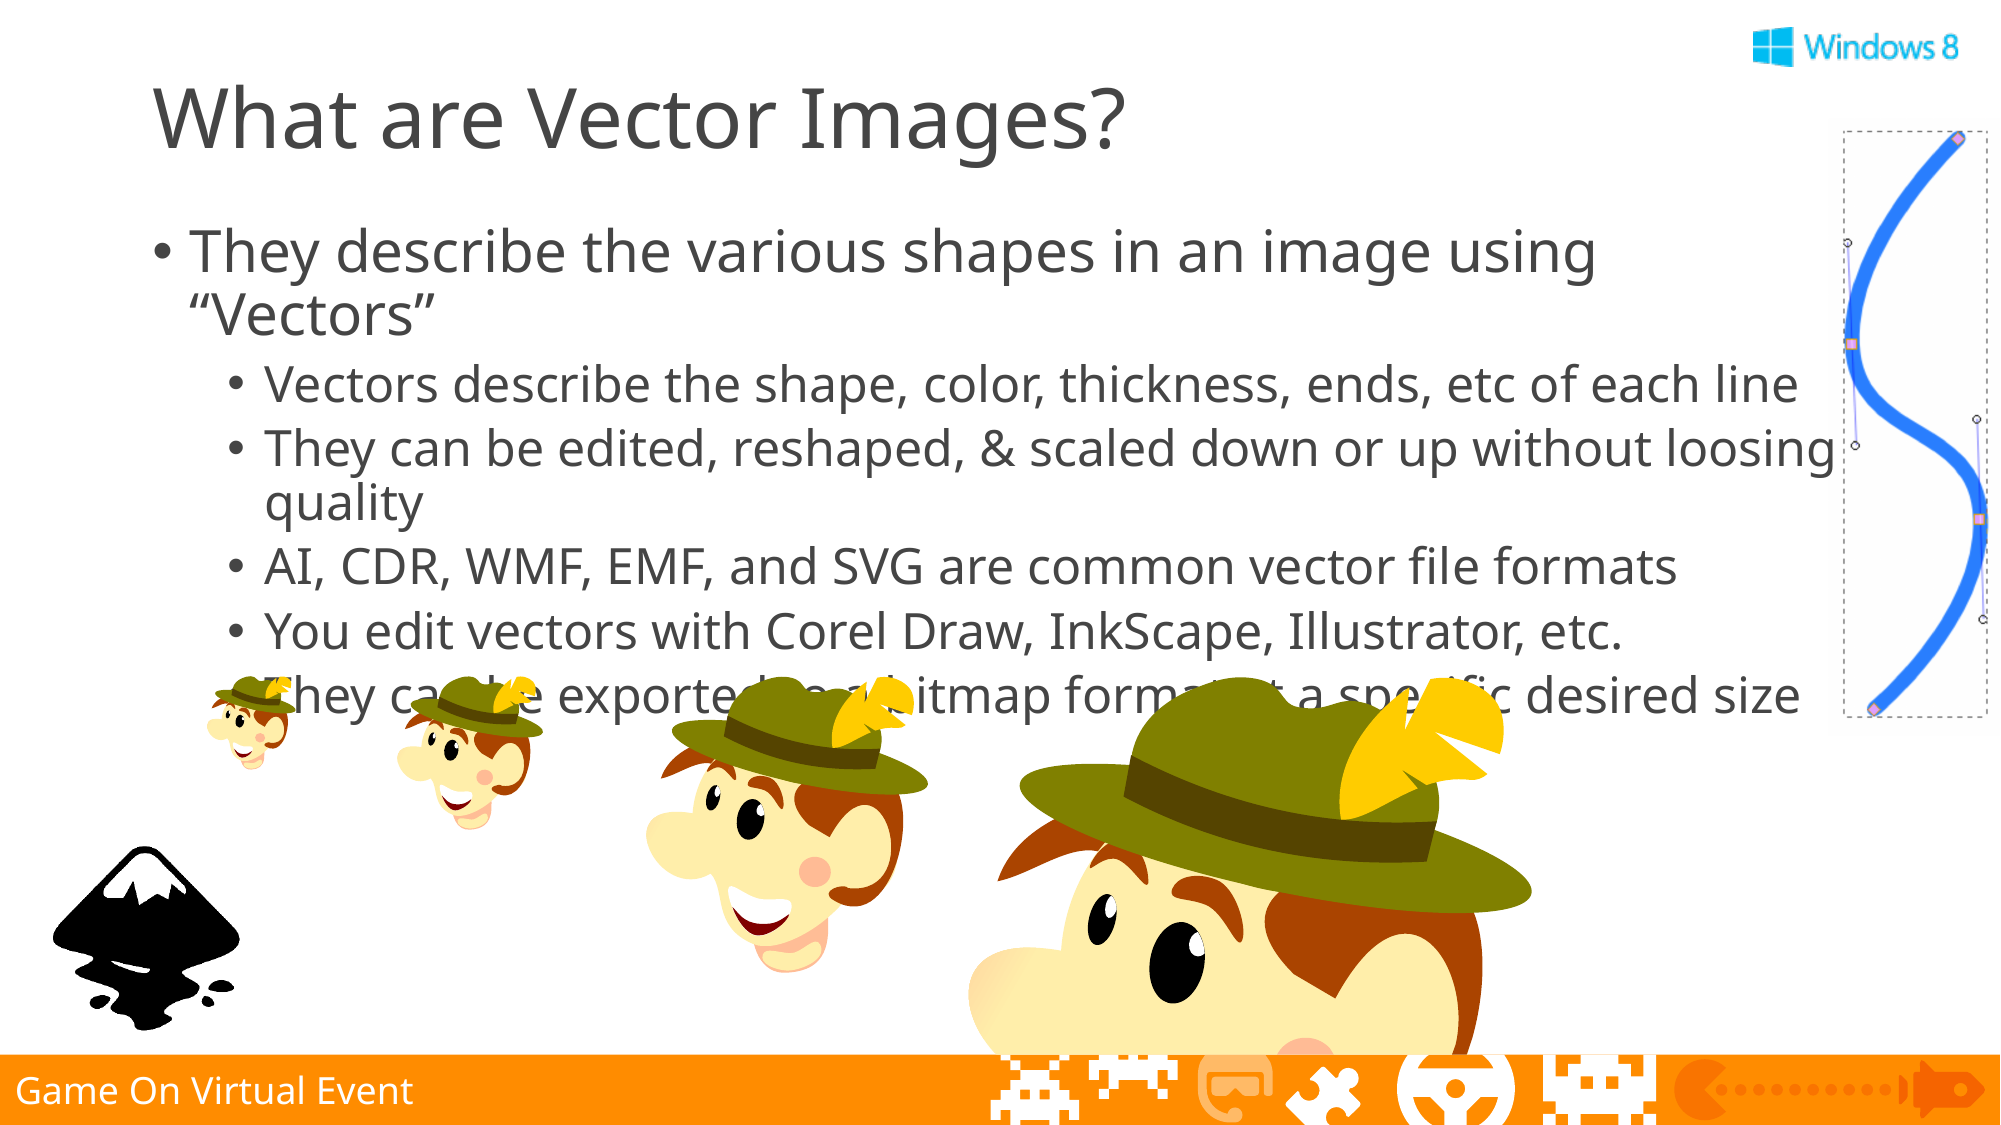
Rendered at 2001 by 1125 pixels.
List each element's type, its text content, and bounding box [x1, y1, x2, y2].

picture [1753, 27, 1965, 67]
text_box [376, 676, 545, 831]
title What are Vector Images? [137, 47, 1863, 195]
picture [1611, 119, 2000, 735]
picture [45, 838, 245, 1038]
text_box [605, 676, 931, 975]
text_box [194, 676, 297, 771]
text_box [968, 676, 1538, 1055]
list They describe the various shapes in an image using “Vectors” Vectors describe the shape, color, thickness, ends, etc of each line They can be edited, reshaped, & scaled down or up without loosing quality AI, CDR, WMF, EMF, and SVG are common vector file formats You edit vectors with Corel Draw, InkScape, Illustrator, etc. They can be exported to a bitmap format at a specific desired size [137, 215, 1863, 1014]
